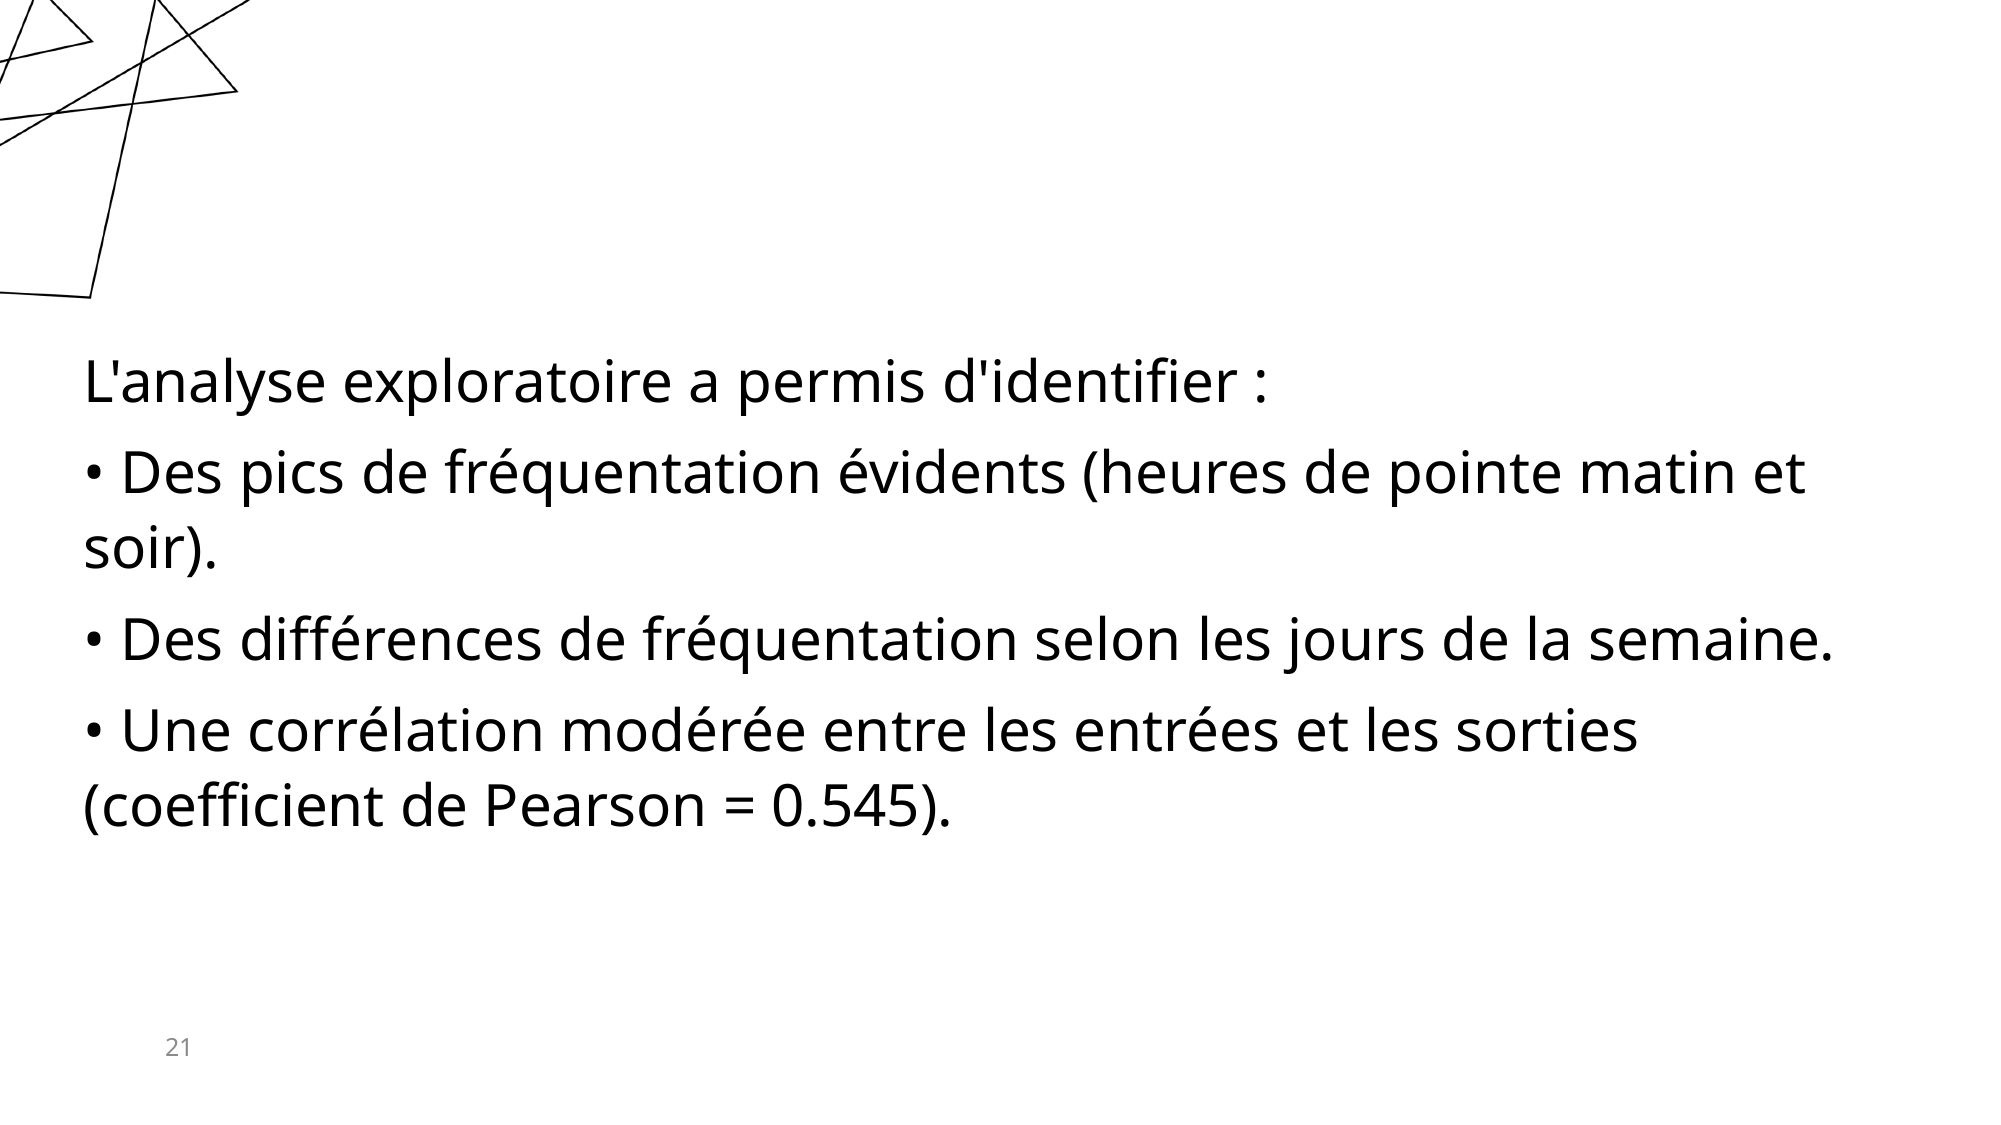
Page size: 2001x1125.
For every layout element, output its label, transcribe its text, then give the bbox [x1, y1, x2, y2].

slide_number 21 [150, 1024, 254, 1074]
picture [0, 0, 274, 311]
list L'analyse exploratoire a permis d'identifier : • Des pics de fréquentation évidents (heures de pointe matin et soir). • Des différences de fréquentation selon les jours de la semaine. • Une corrélation modérée entre les entrées et les sorties (coefficient de Pearson = 0.545). [68, 331, 1964, 1052]
